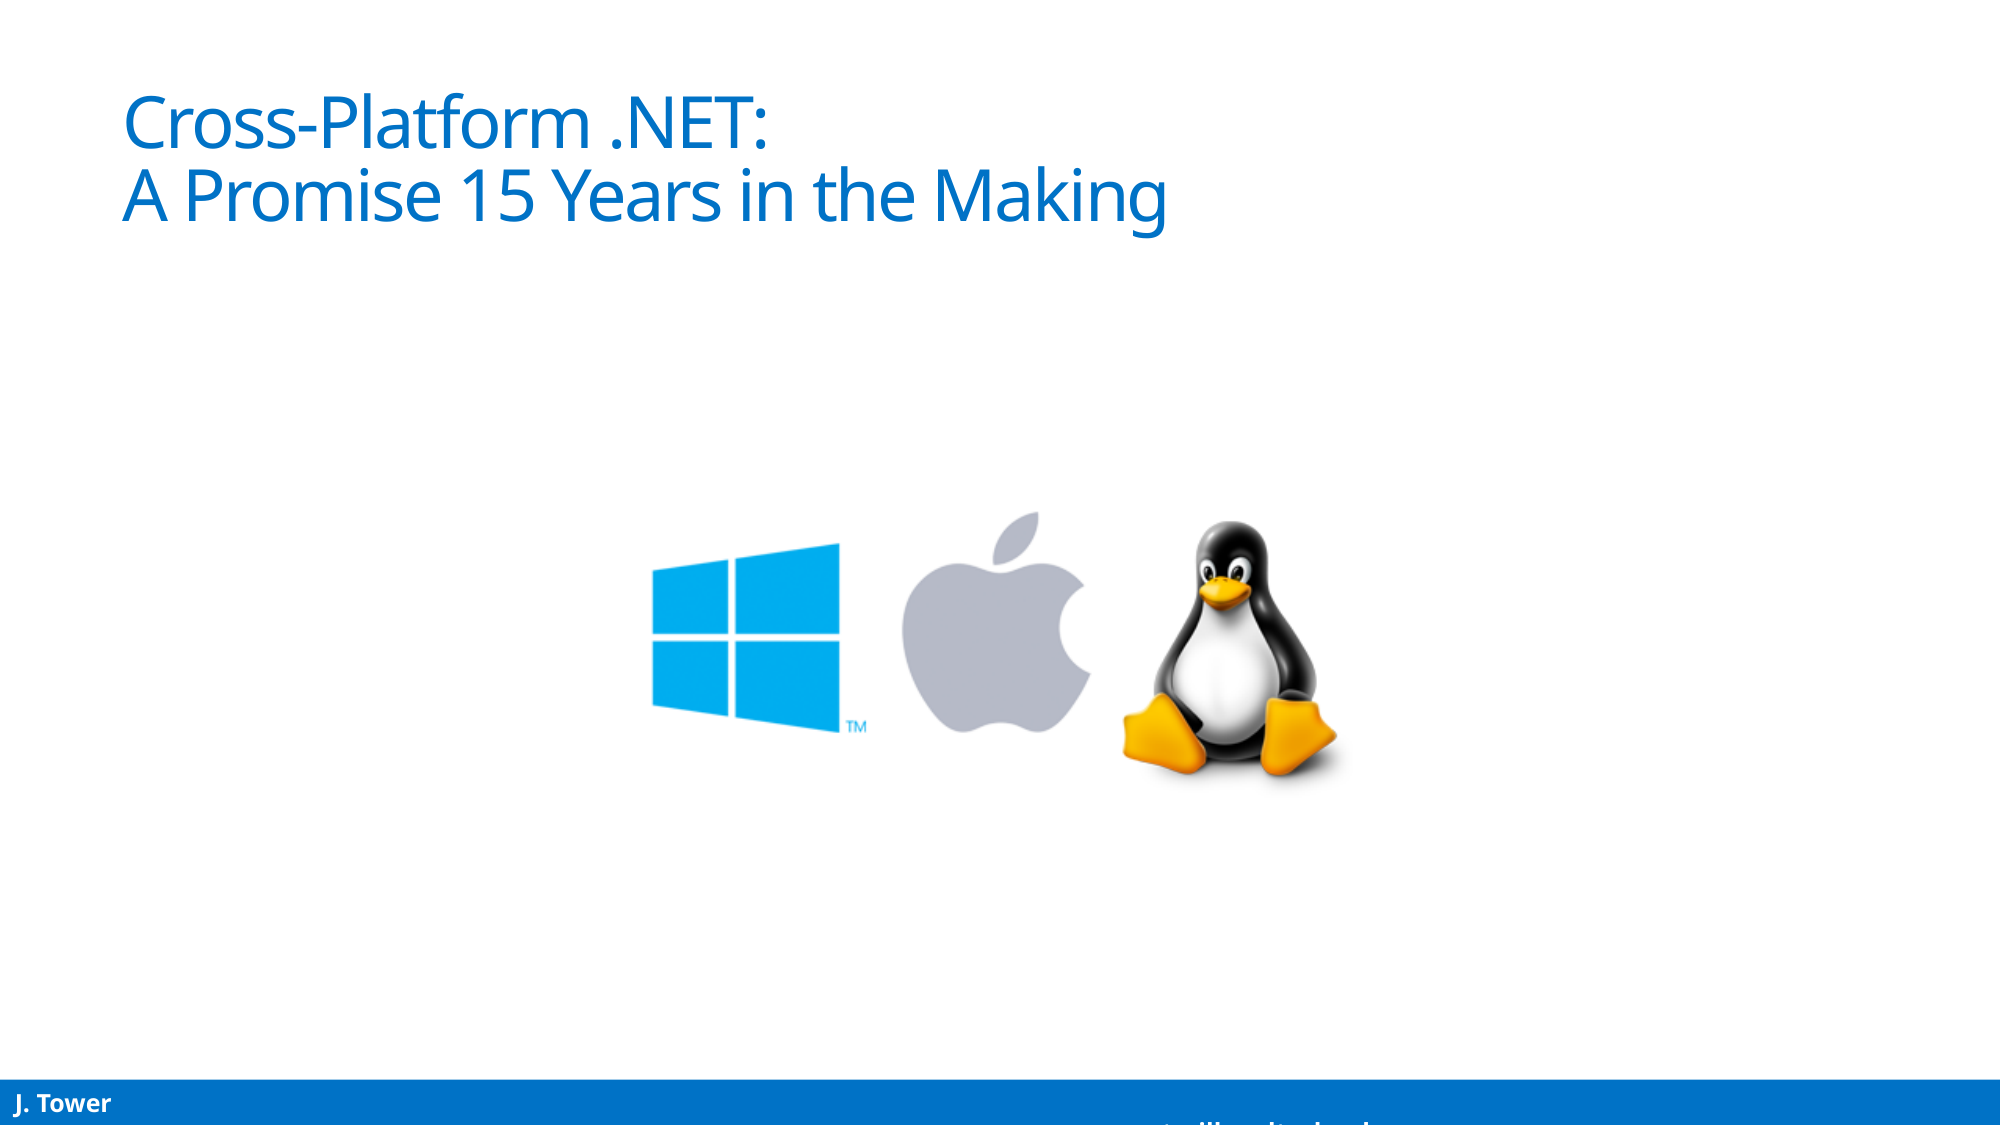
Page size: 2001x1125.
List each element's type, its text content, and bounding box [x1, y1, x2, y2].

title Cross-Platform .NET: A Promise 15 Years in the Making [107, 81, 1875, 244]
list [633, 404, 1353, 874]
